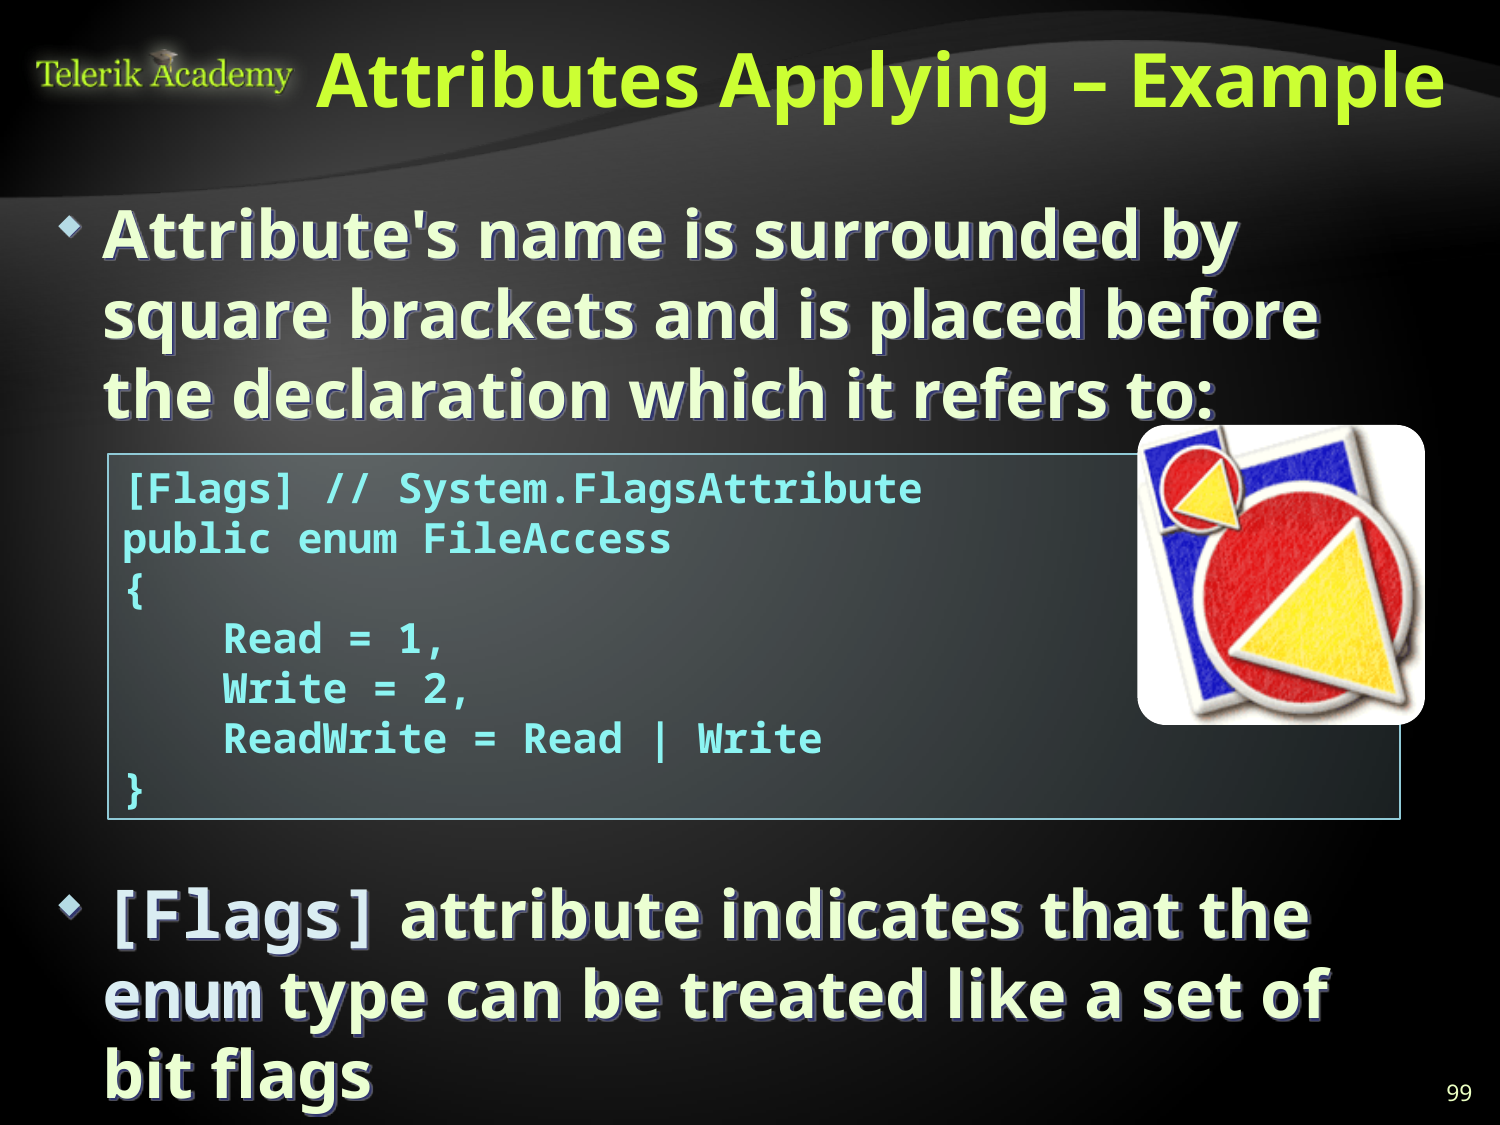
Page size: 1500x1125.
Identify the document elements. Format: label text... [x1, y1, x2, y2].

text_box [Flags] // System.FlagsAttribute public enum FileAccess { Read = 1, Write = 2, ReadWrite = Read | Write } [107, 454, 1400, 820]
picture [0, 0, 1500, 1125]
list Attribute's name is surrounded by square brackets and is placed before the declaration which it refers to: [Flags] attribute indicates that the enum type can be treated like a set of bit flags [41, 184, 1447, 1094]
slide_number 99 [1412, 1074, 1488, 1113]
title Attributes Applying – Example [300, 12, 1463, 150]
